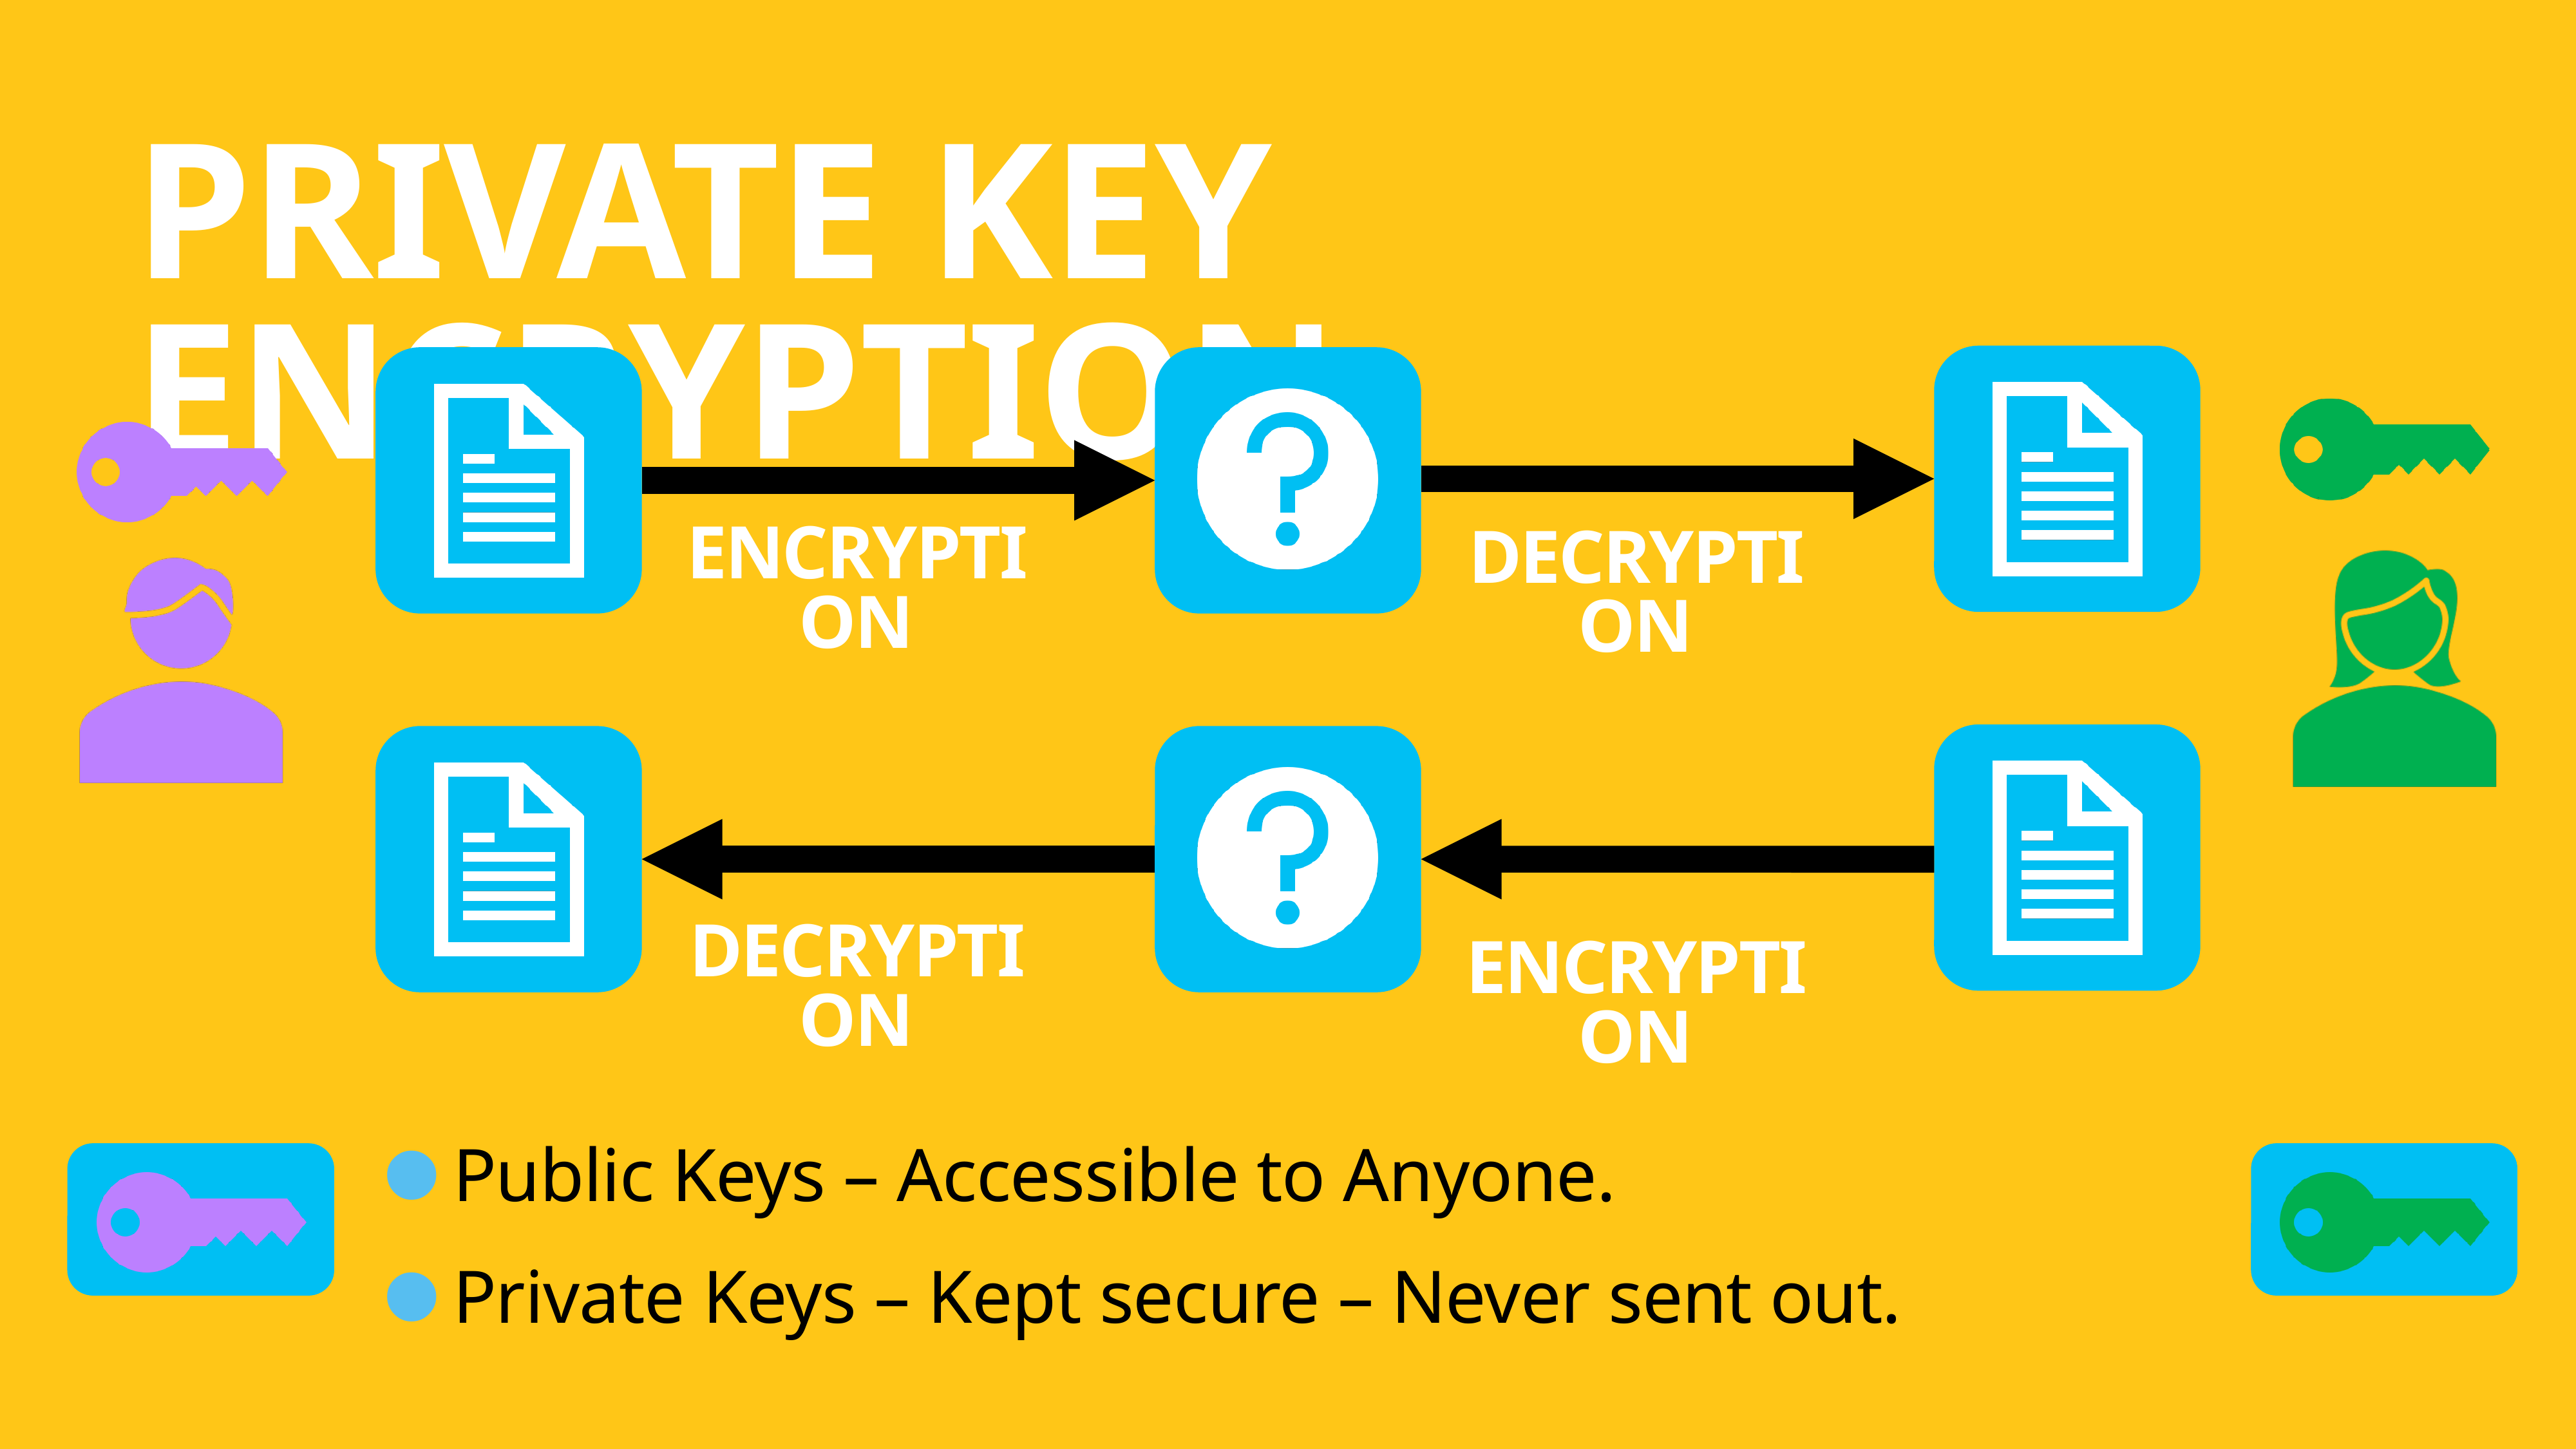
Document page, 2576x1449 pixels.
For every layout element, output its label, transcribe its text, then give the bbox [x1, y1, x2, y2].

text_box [375, 346, 642, 614]
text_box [1934, 345, 2201, 612]
picture [29, 357, 334, 828]
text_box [375, 724, 2201, 1090]
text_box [68, 1108, 335, 1337]
list Public Keys – Accessible to Anyone. Private Keys – Kept secure – Never sent out. [374, 1088, 2201, 1405]
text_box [2251, 1108, 2518, 1337]
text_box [1155, 346, 1421, 614]
title private key encryption [128, 128, 2448, 372]
text_box Encryption [660, 510, 1053, 676]
picture [2242, 334, 2547, 831]
text_box Decryption [1439, 514, 1832, 679]
